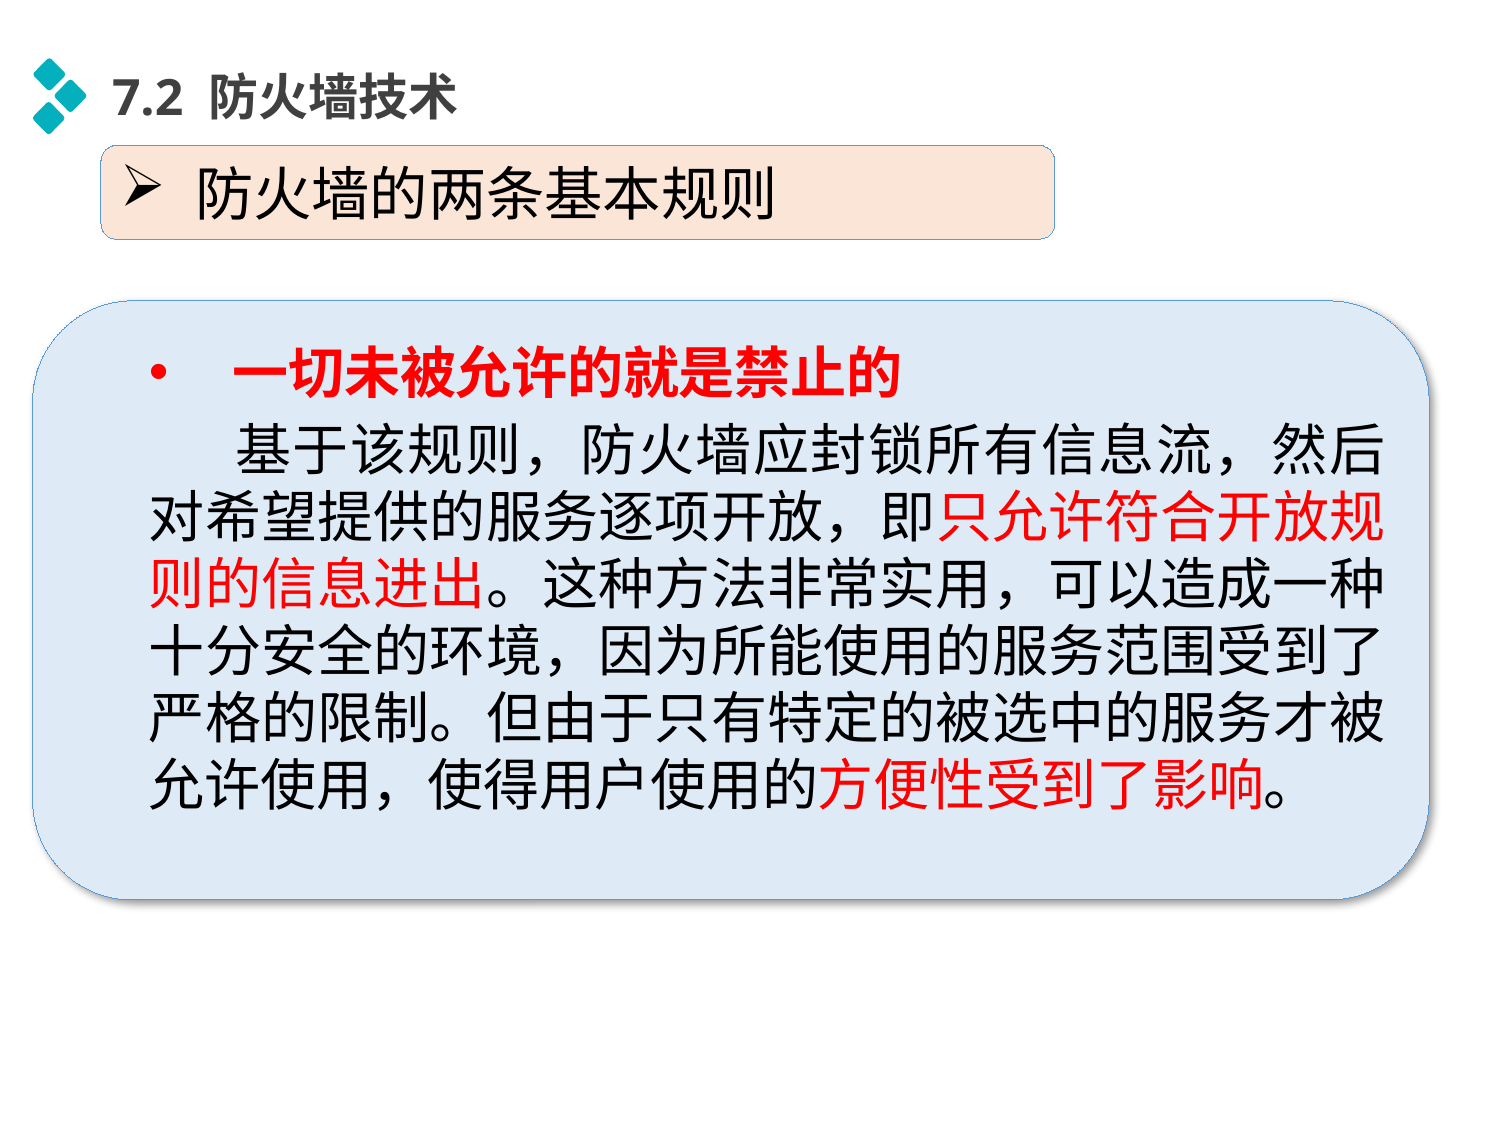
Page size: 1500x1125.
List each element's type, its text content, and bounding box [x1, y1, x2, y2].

text_box [33, 58, 66, 91]
text_box [32, 102, 65, 135]
text_box 7.2 防火墙技术 [100, 59, 556, 131]
text_box 防火墙的两条基本规则 [100, 145, 1055, 240]
text_box [54, 79, 87, 113]
text_box 一切未被允许的就是禁止的 基于该规则，防火墙应封锁所有信息流，然后对希望提供的服务逐项开放，即只允许符合开放规则的信息进出。这种方法非常实用，可以造成一种十分安全的环境，因为所能使用的服务范围受到了严格的限制。但由于只有特定的被选中的服务才被允许使用，使得用户使用的方便性受到了影响。 [32, 300, 1430, 900]
